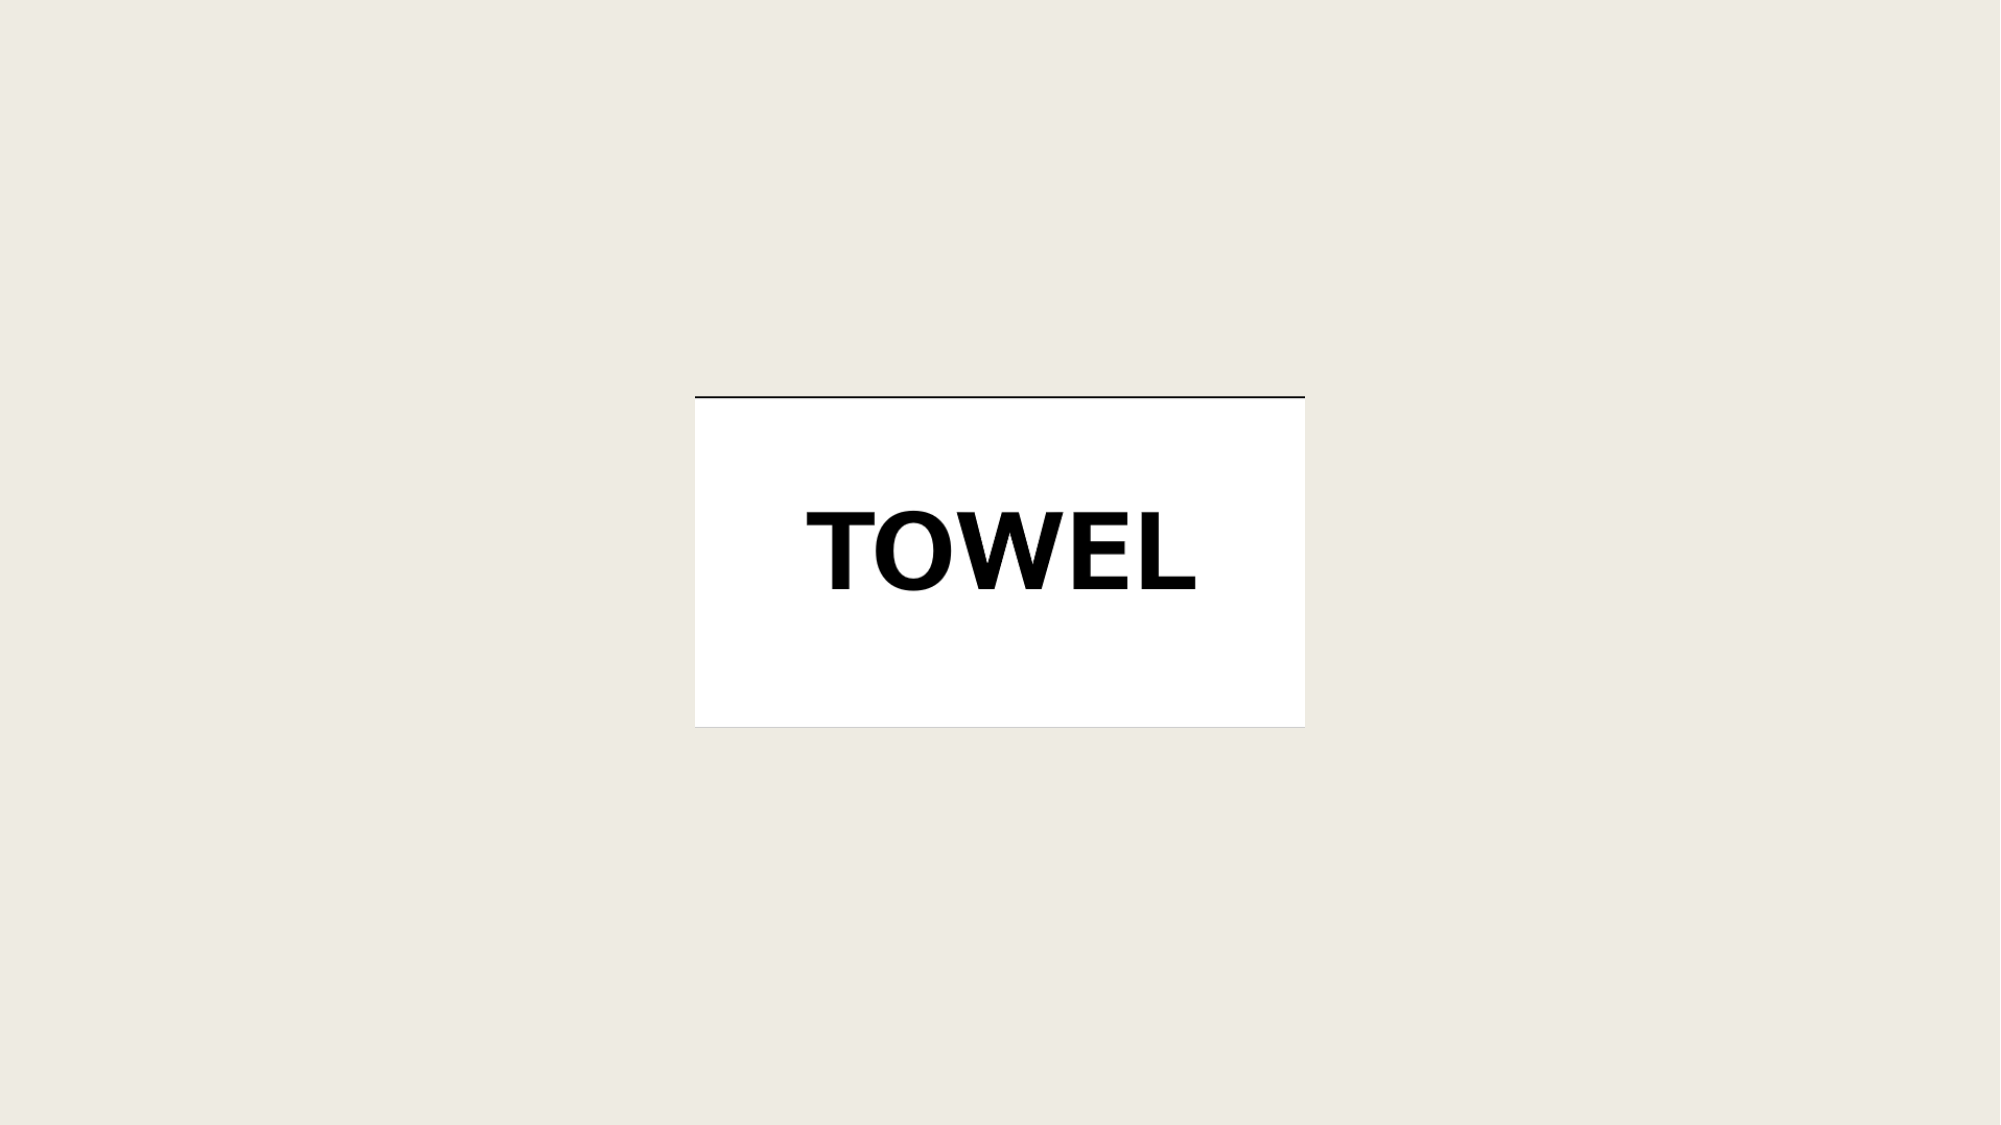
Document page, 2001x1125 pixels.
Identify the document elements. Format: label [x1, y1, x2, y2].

picture [695, 396, 1305, 729]
